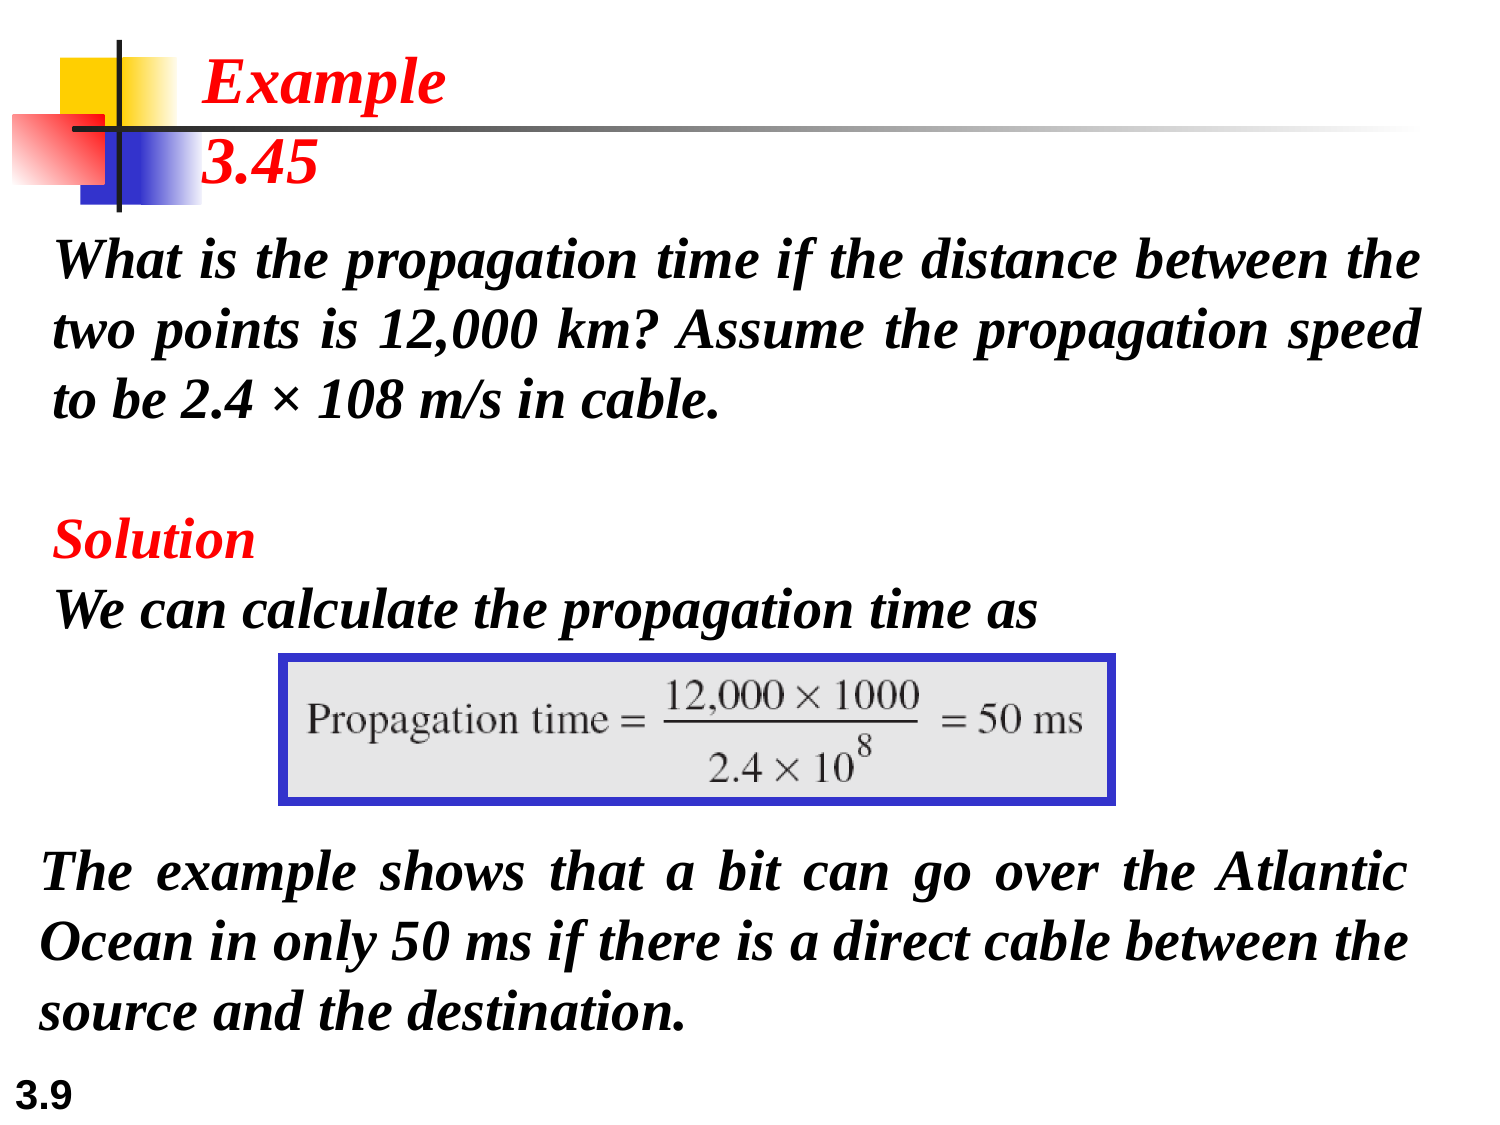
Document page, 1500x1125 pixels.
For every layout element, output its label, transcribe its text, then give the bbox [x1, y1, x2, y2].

text_box [72, 126, 79, 132]
text_box 3.‹#› [0, 1049, 313, 1125]
text_box [60, 57, 116, 125]
text_box [596, 126, 1423, 132]
text_box [122, 57, 177, 125]
picture [287, 661, 1107, 797]
text_box The example shows that a bit can go over the Atlantic Ocean in only 50 ms if there is a direct cable between the source and the destination. [24, 825, 1425, 1050]
text_box [116, 39, 122, 125]
text_box [12, 114, 105, 185]
text_box Example 3.45 [187, 29, 596, 205]
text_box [80, 126, 202, 205]
text_box What is the propagation time if the distance between the two points is 12,000 km? Assume the propagation speed to be 2.4 × 108 m/s in cable. Solution We can calculate the propagation time as [37, 212, 1438, 648]
text_box [24, 237, 1475, 863]
